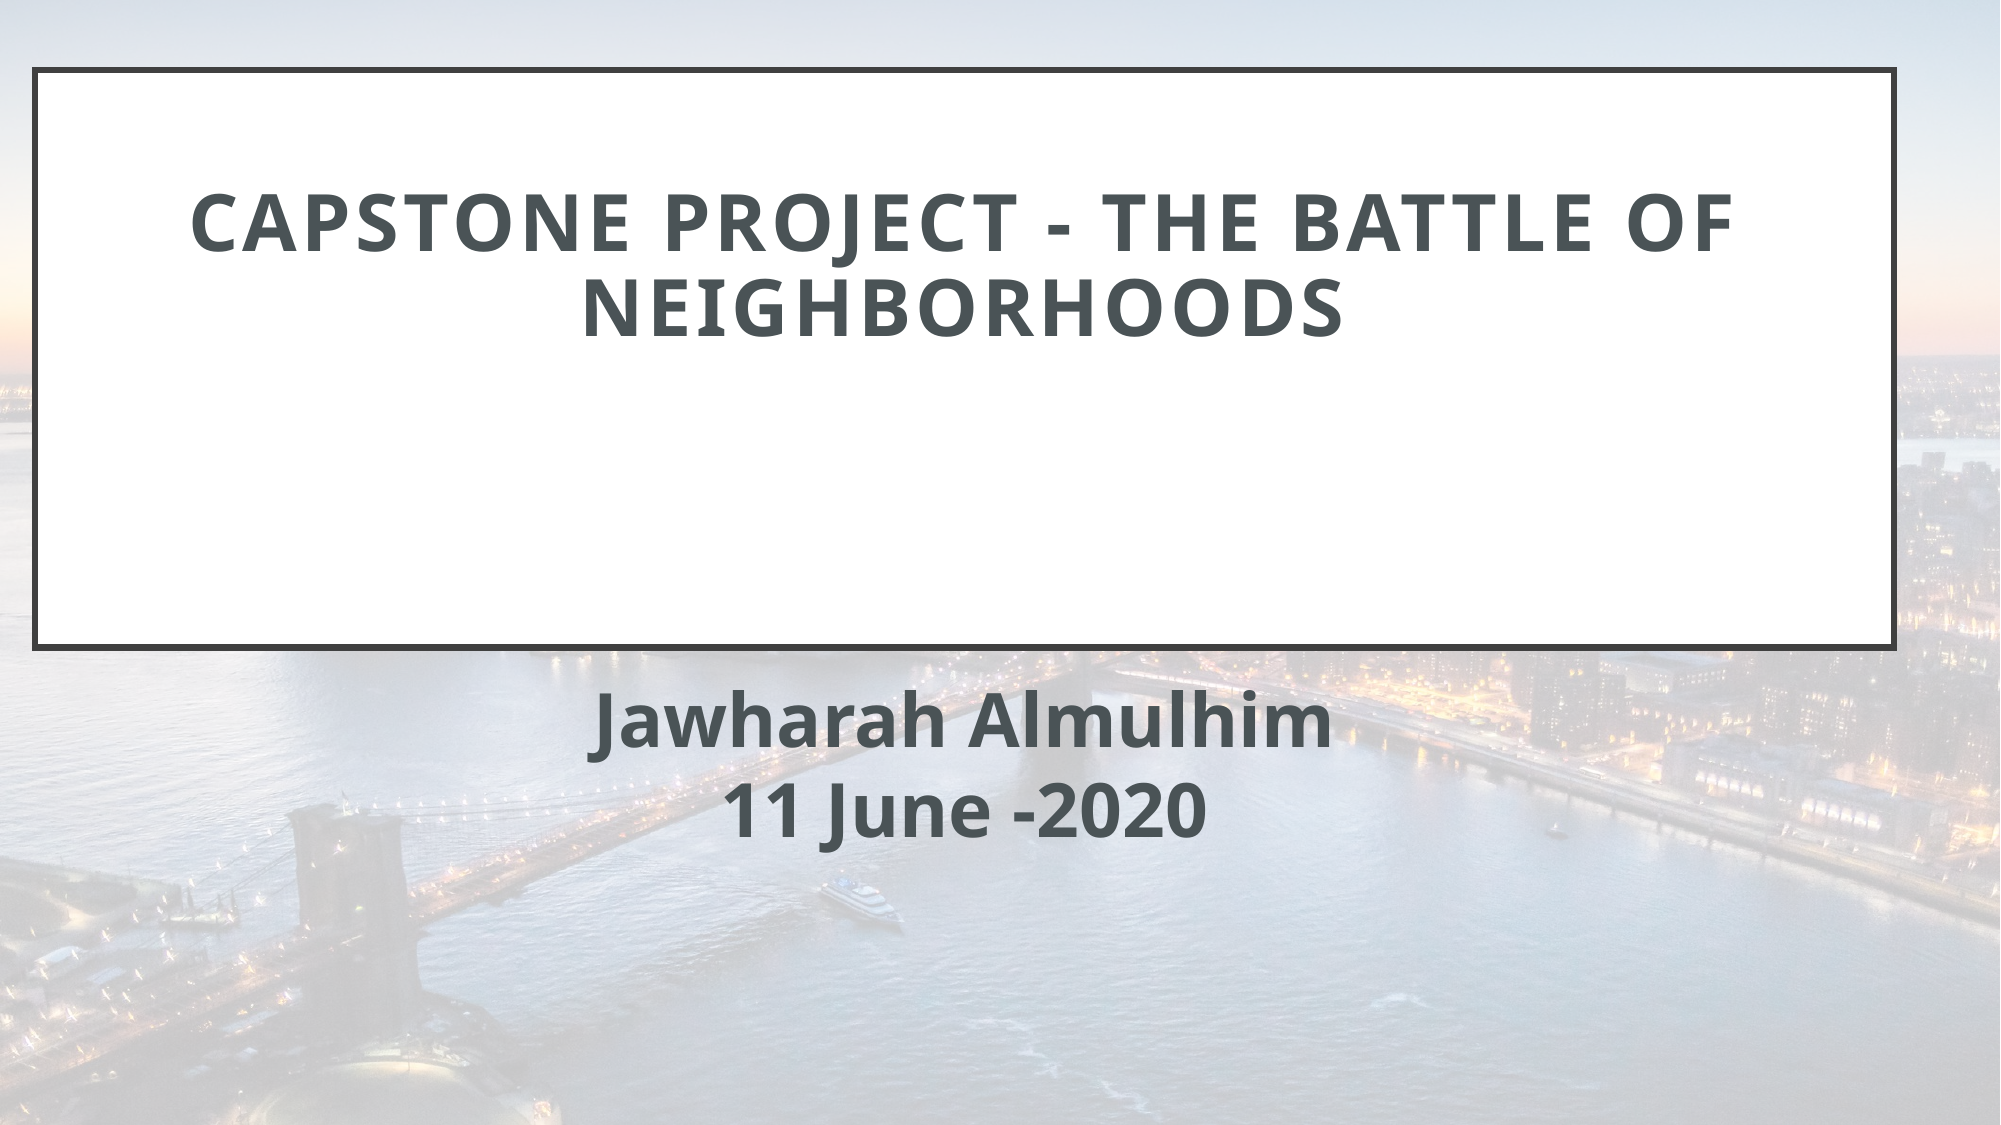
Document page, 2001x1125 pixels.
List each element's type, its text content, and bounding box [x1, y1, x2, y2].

subtitle Jawharah Almulhim 11 June -2020 [406, 665, 1523, 869]
title Capstone Project - The Battle of Neighborhoods [32, 67, 1897, 651]
